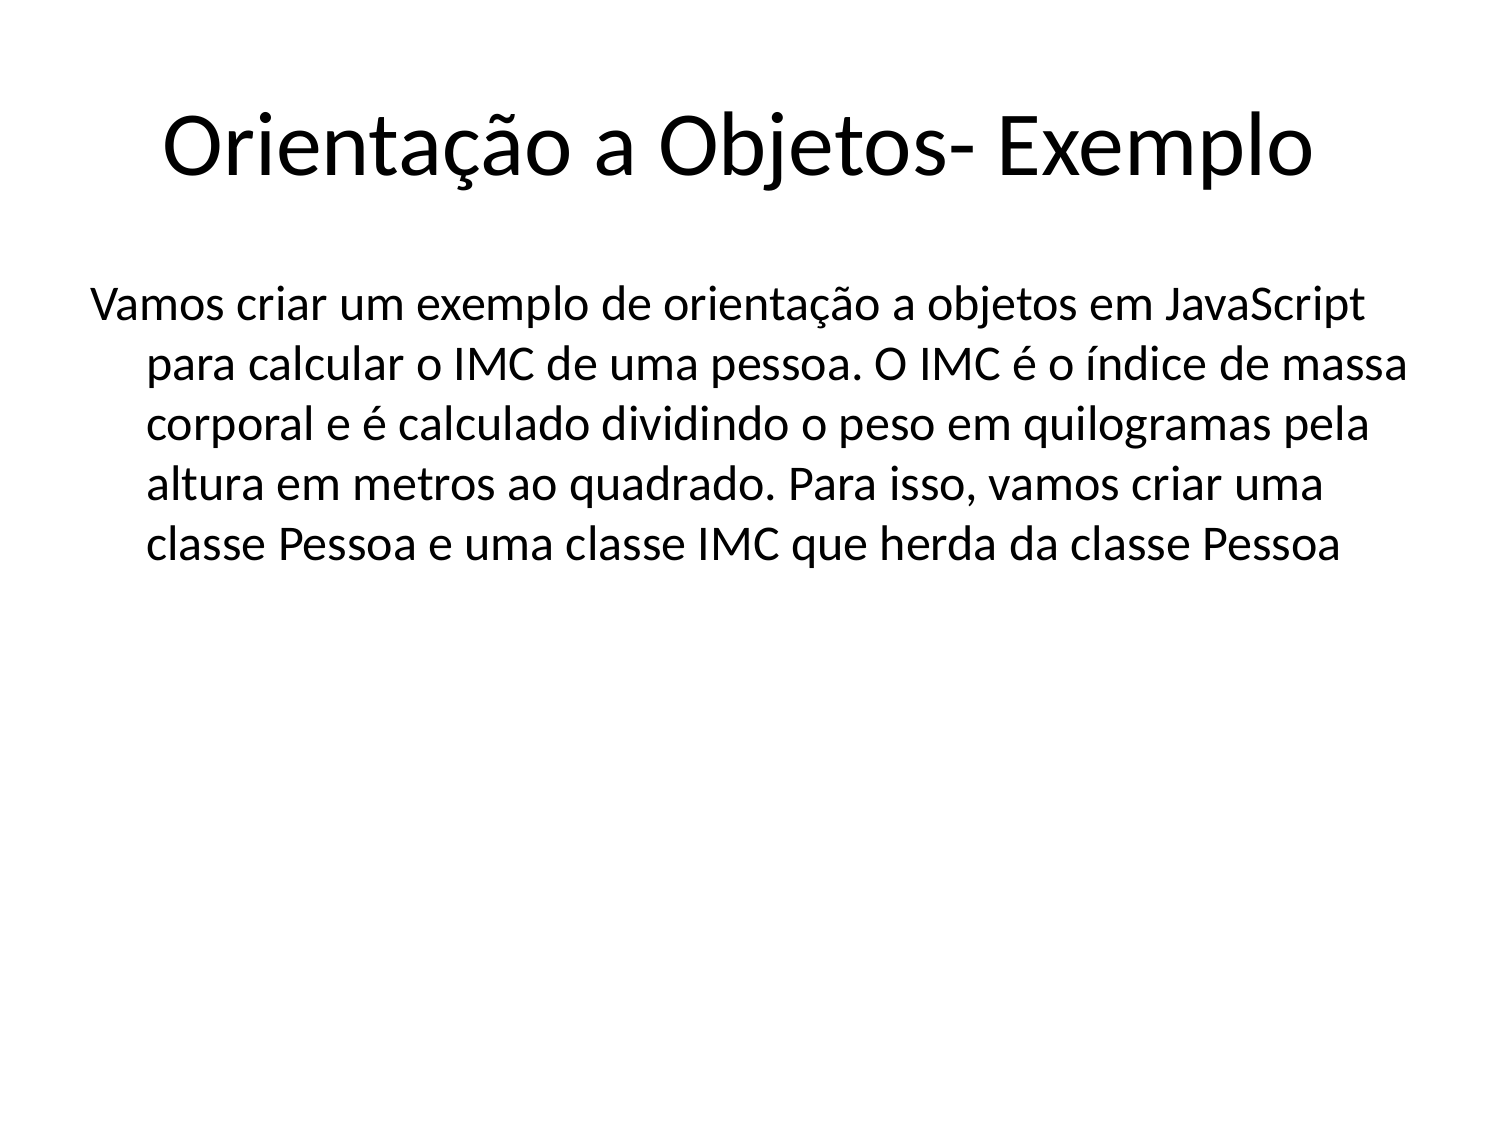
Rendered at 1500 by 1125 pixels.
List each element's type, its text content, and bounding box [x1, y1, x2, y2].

list Vamos criar um exemplo de orientação a objetos em JavaScript para calcular o IMC de uma pessoa. O IMC é o índice de massa corporal e é calculado dividindo o peso em quilogramas pela altura em metros ao quadrado. Para isso, vamos criar uma classe Pessoa e uma classe IMC que herda da classe Pessoa [75, 262, 1425, 1005]
title Orientação a Objetos- Exemplo [75, 45, 1425, 233]
